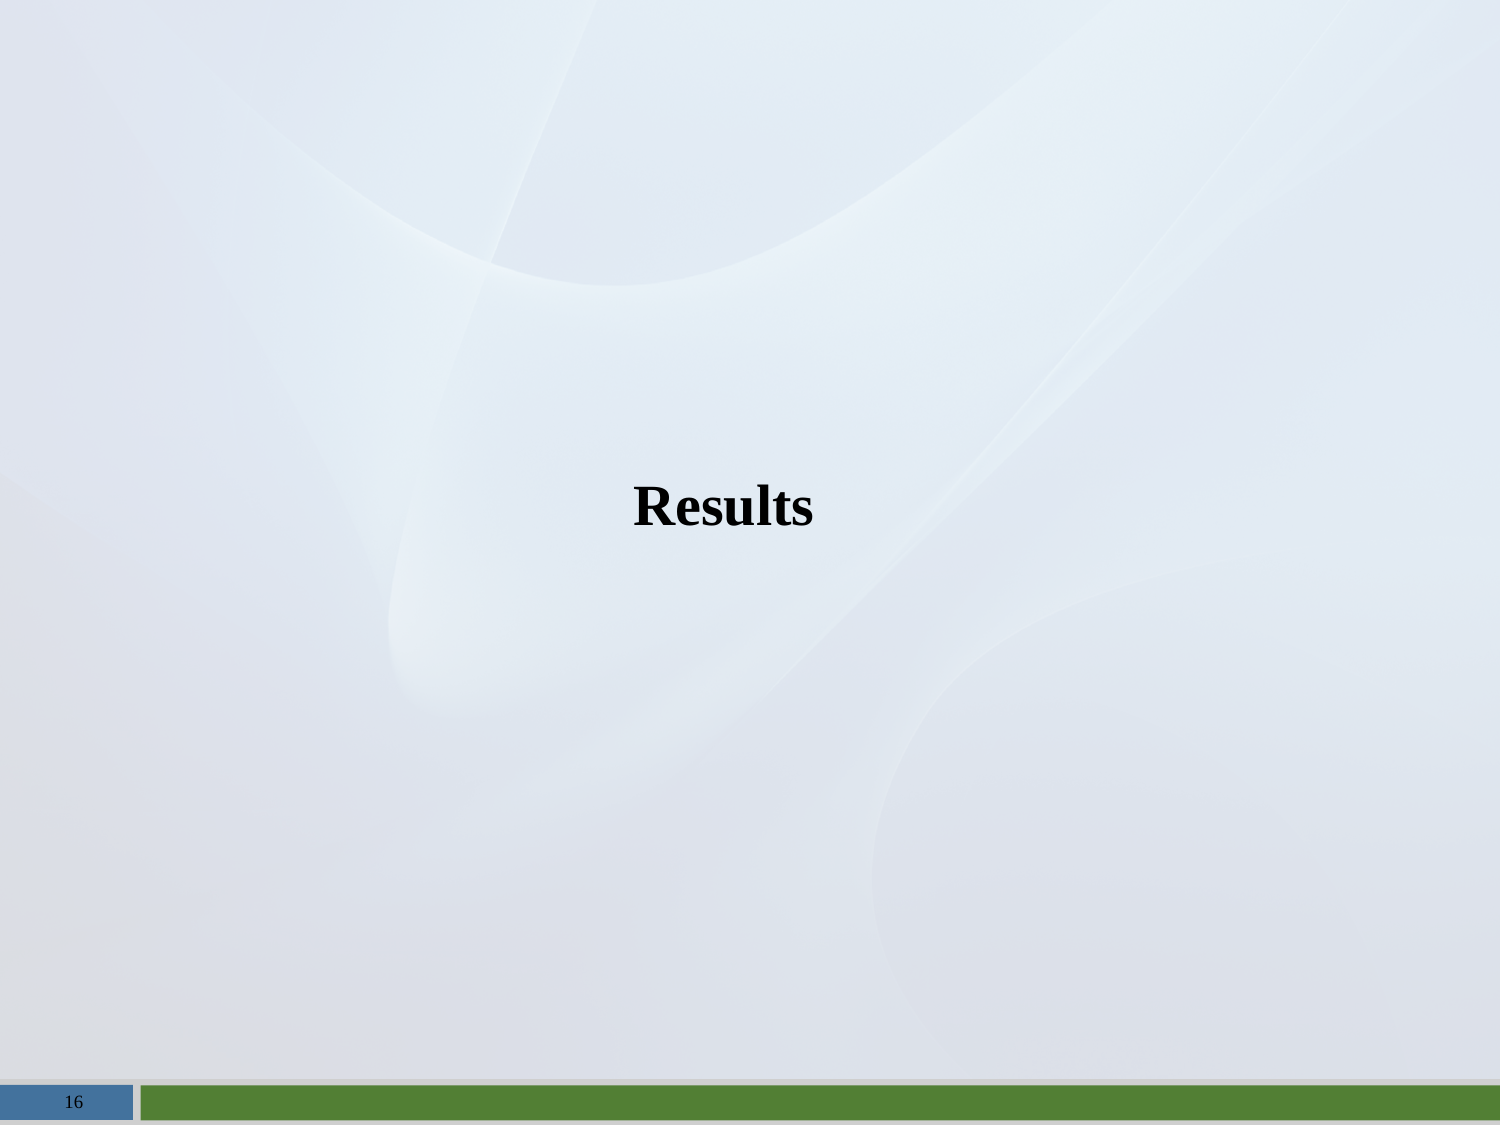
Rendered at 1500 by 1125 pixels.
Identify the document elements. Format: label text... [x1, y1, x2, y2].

text_box Results [618, 459, 830, 545]
